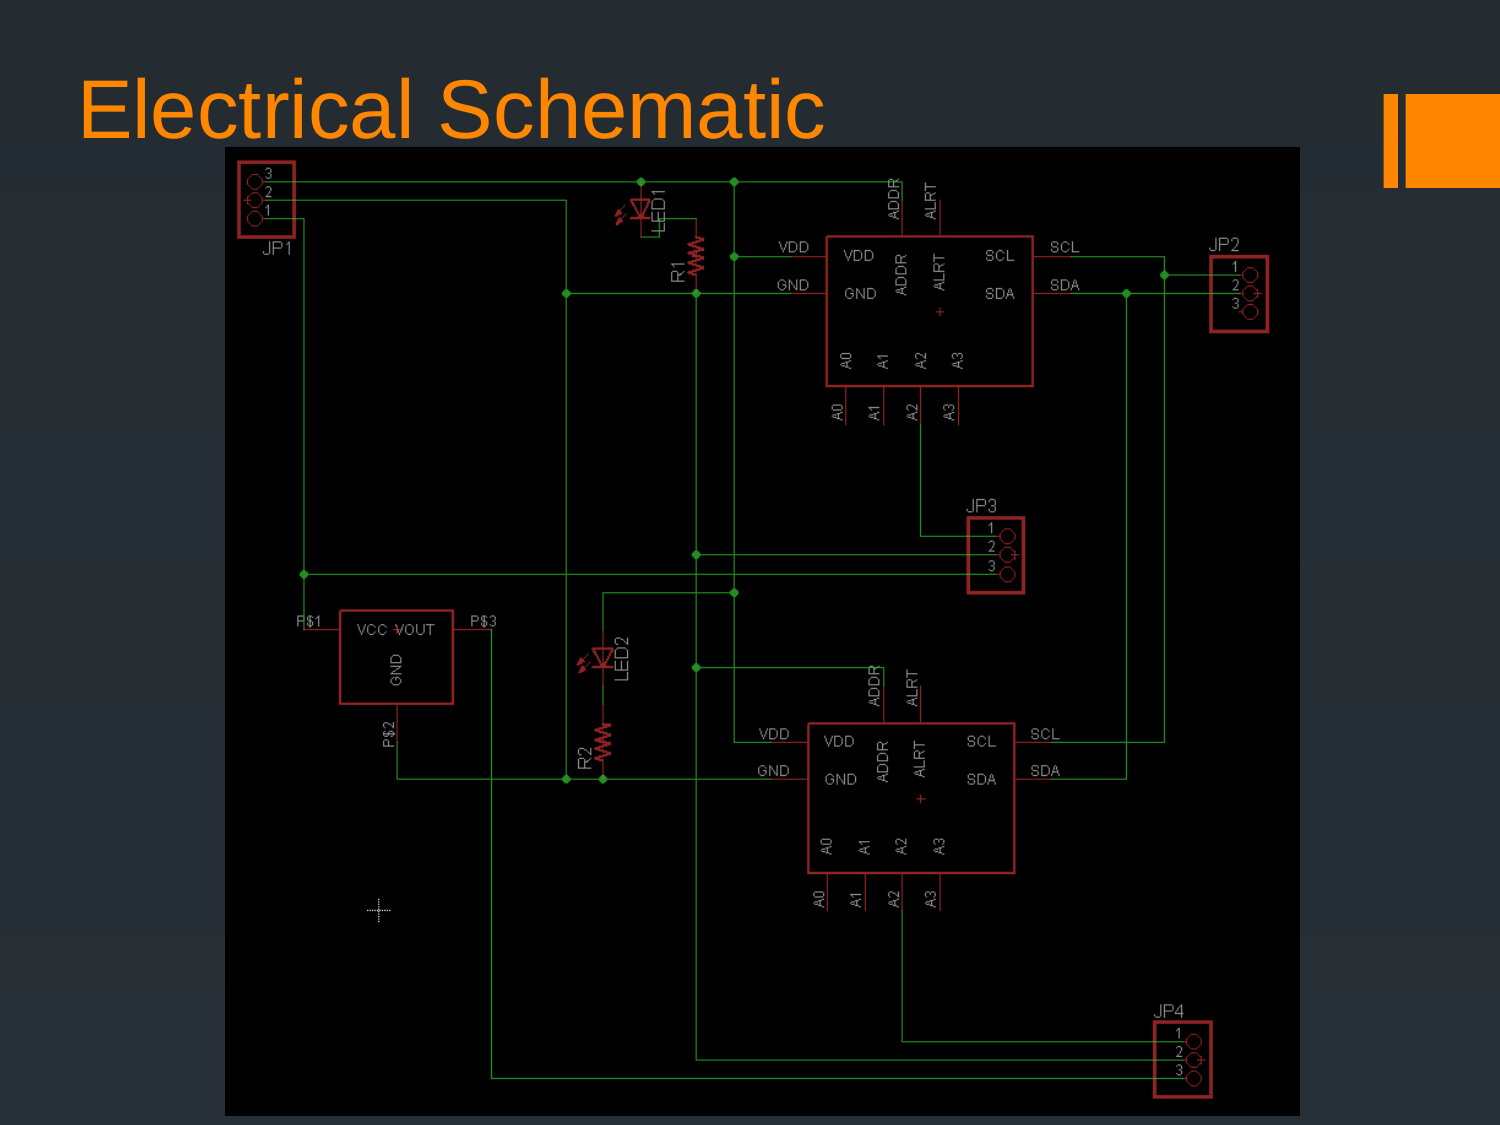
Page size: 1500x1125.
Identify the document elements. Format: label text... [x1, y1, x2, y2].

title Electrical Schematic [62, 0, 1413, 163]
picture [224, 147, 1301, 1117]
